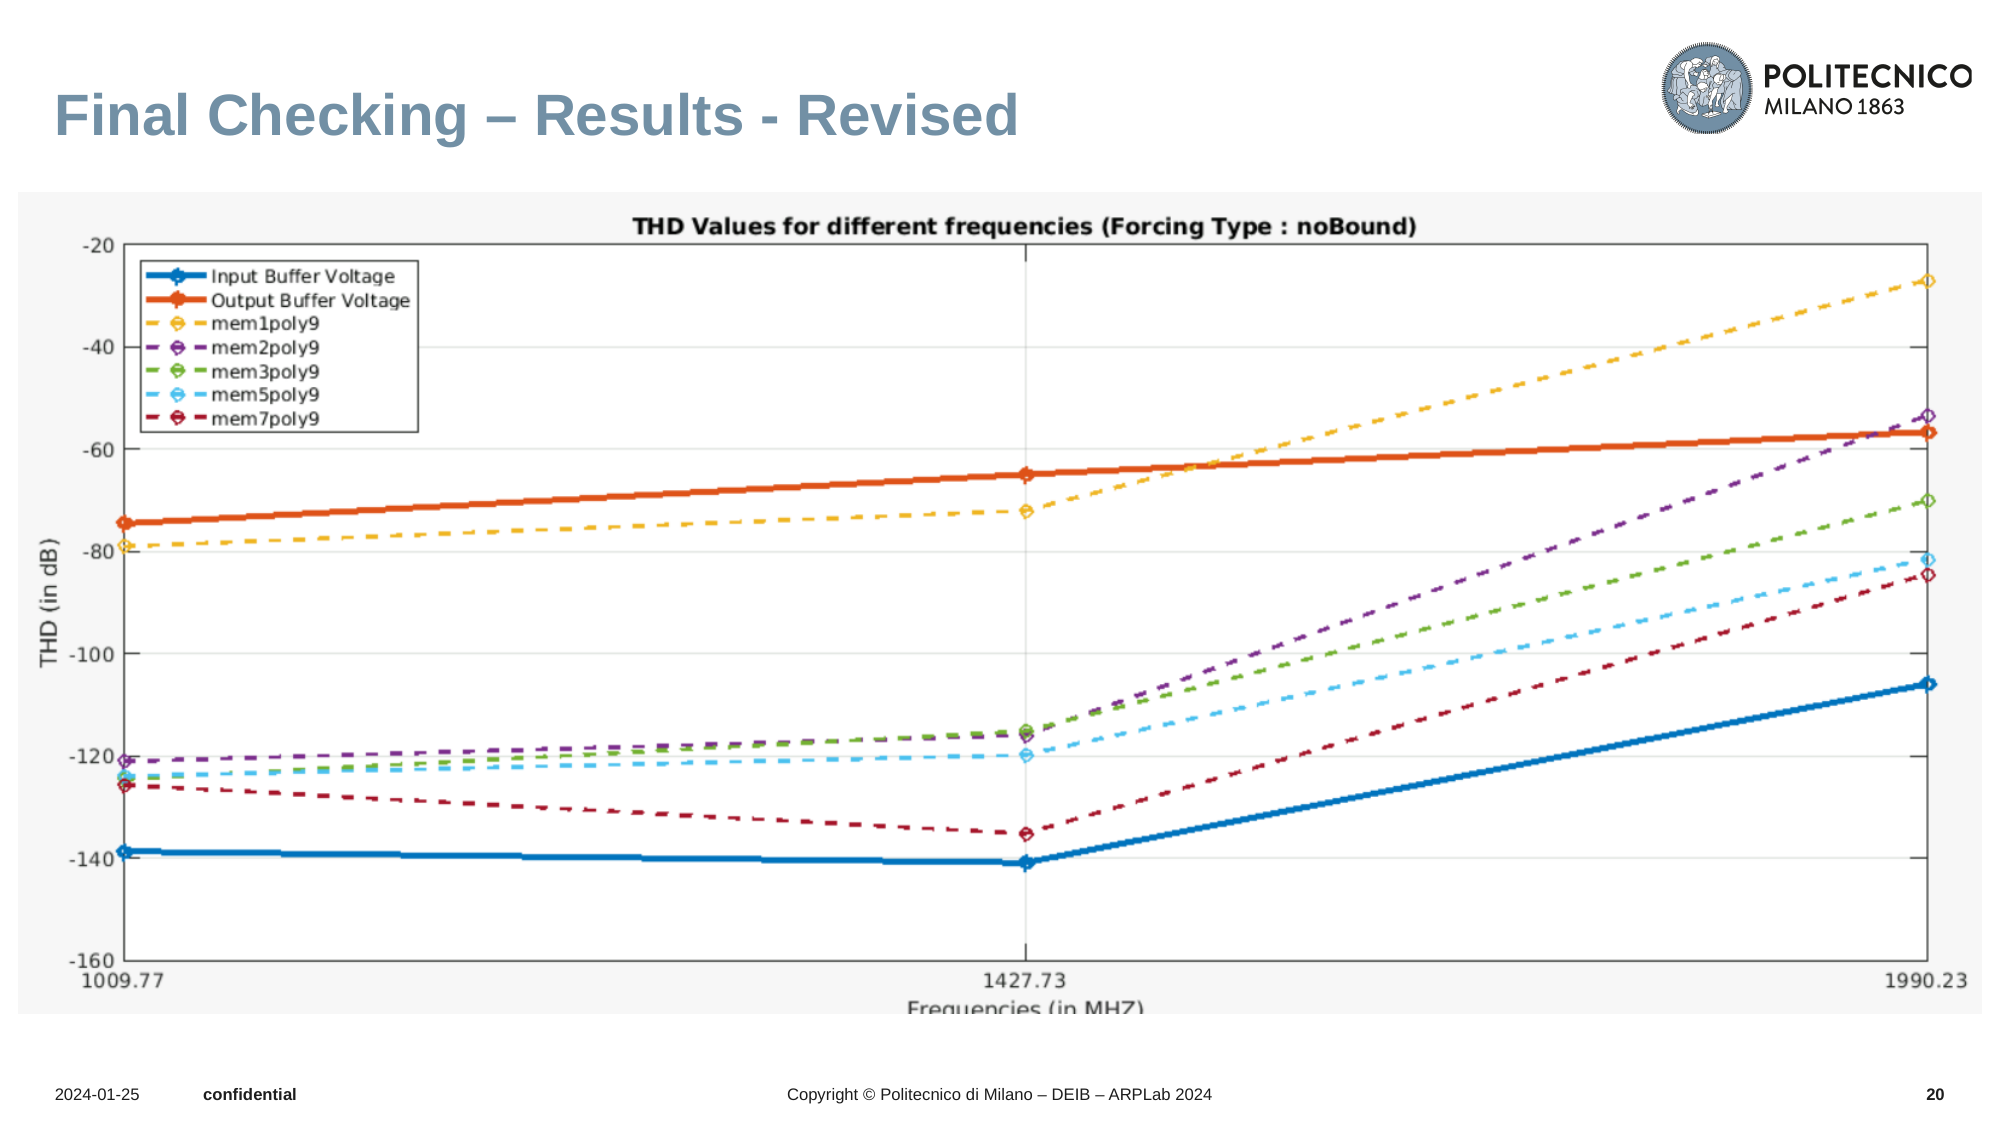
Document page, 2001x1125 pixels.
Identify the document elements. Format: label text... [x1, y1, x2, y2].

title Final Checking – Results - Revised [55, 30, 1632, 149]
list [18, 191, 1982, 1014]
